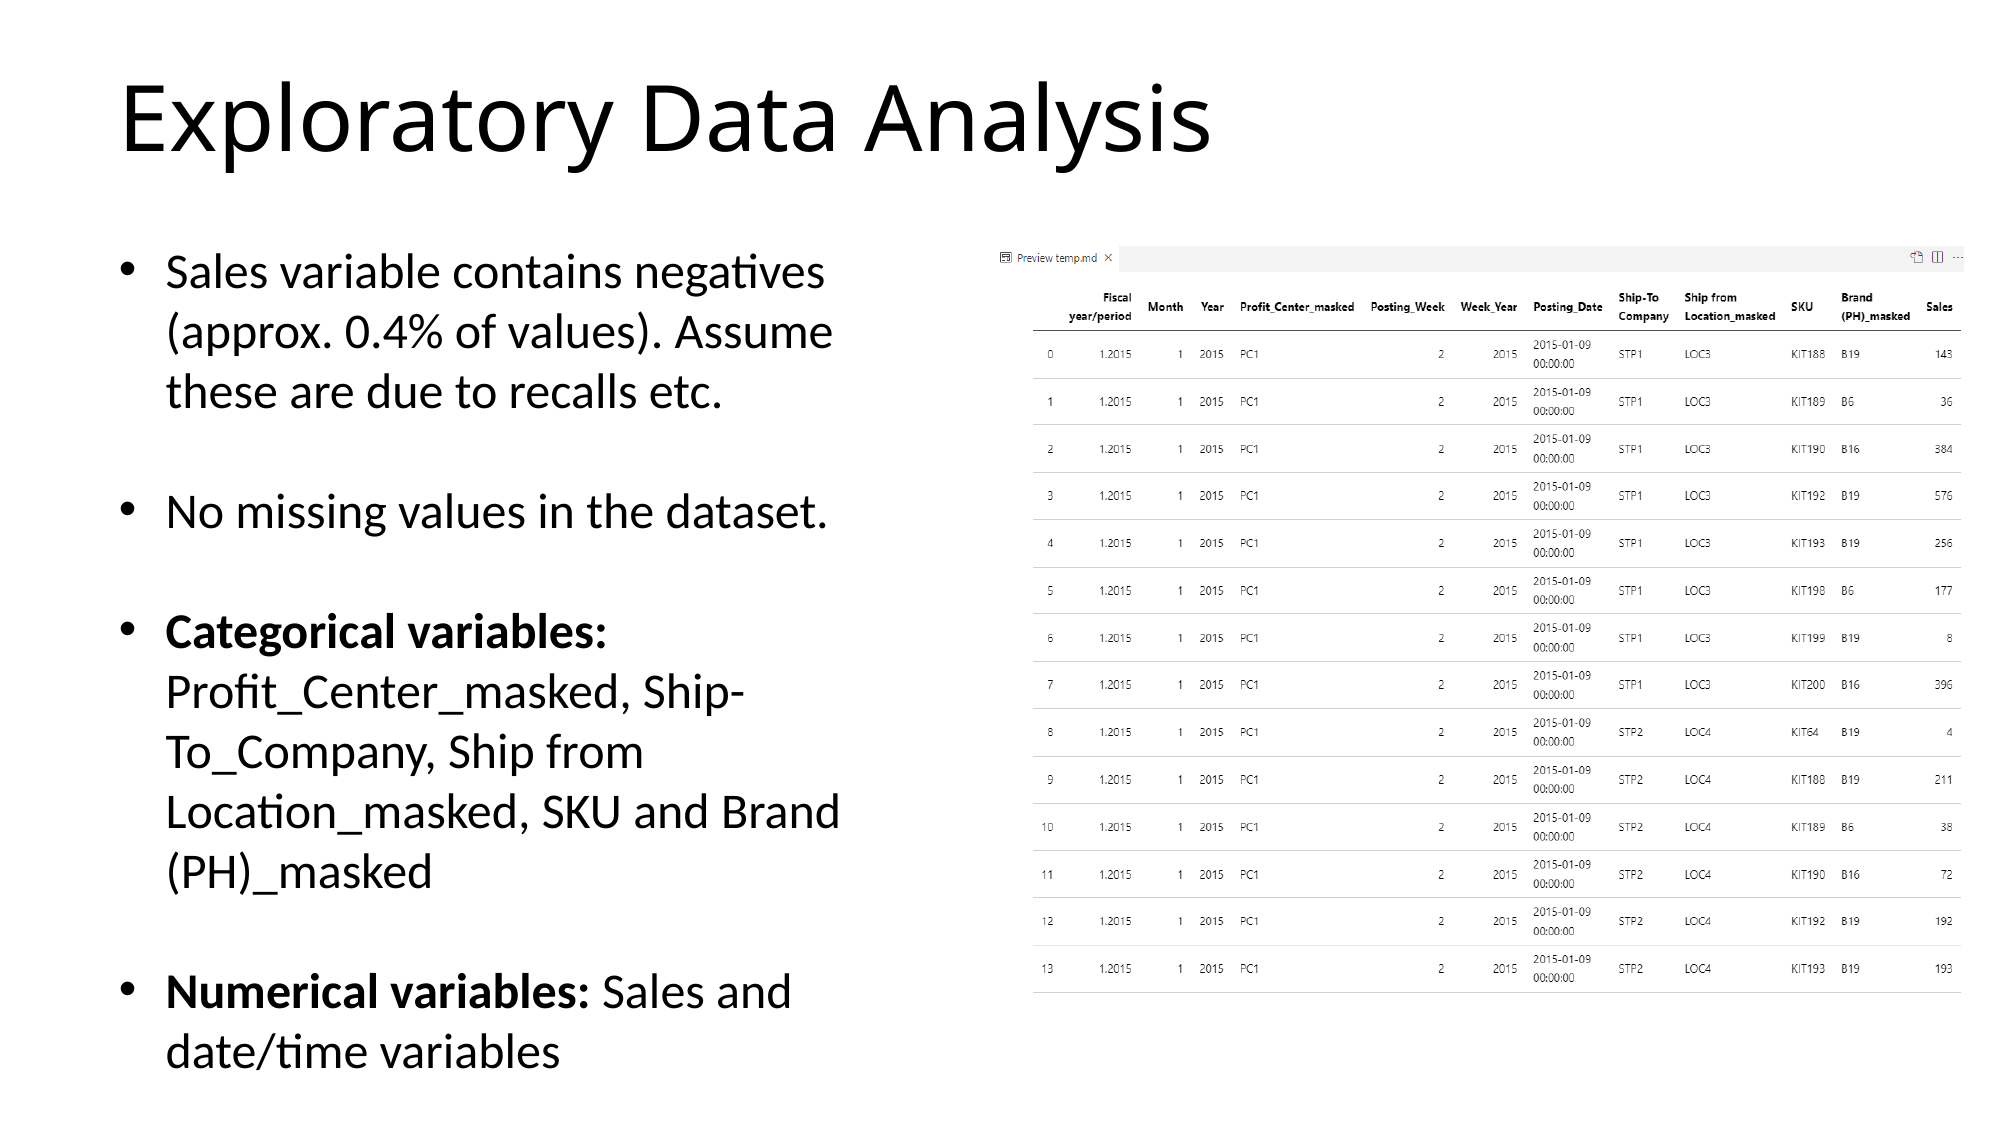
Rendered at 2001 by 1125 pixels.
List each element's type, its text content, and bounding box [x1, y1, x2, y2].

picture [999, 246, 1964, 996]
title Exploratory Data Analysis [103, 13, 1829, 231]
text_box Sales variable contains negatives (approx. 0.4% of values). Assume these are due to recalls etc. No missing values in the dataset. Categorical variables: Profit_Center_masked, Ship-To_Company, Ship from Location_masked, SKU and Brand (PH)_masked Numerical variables: Sales and date/time variables [103, 230, 926, 1125]
